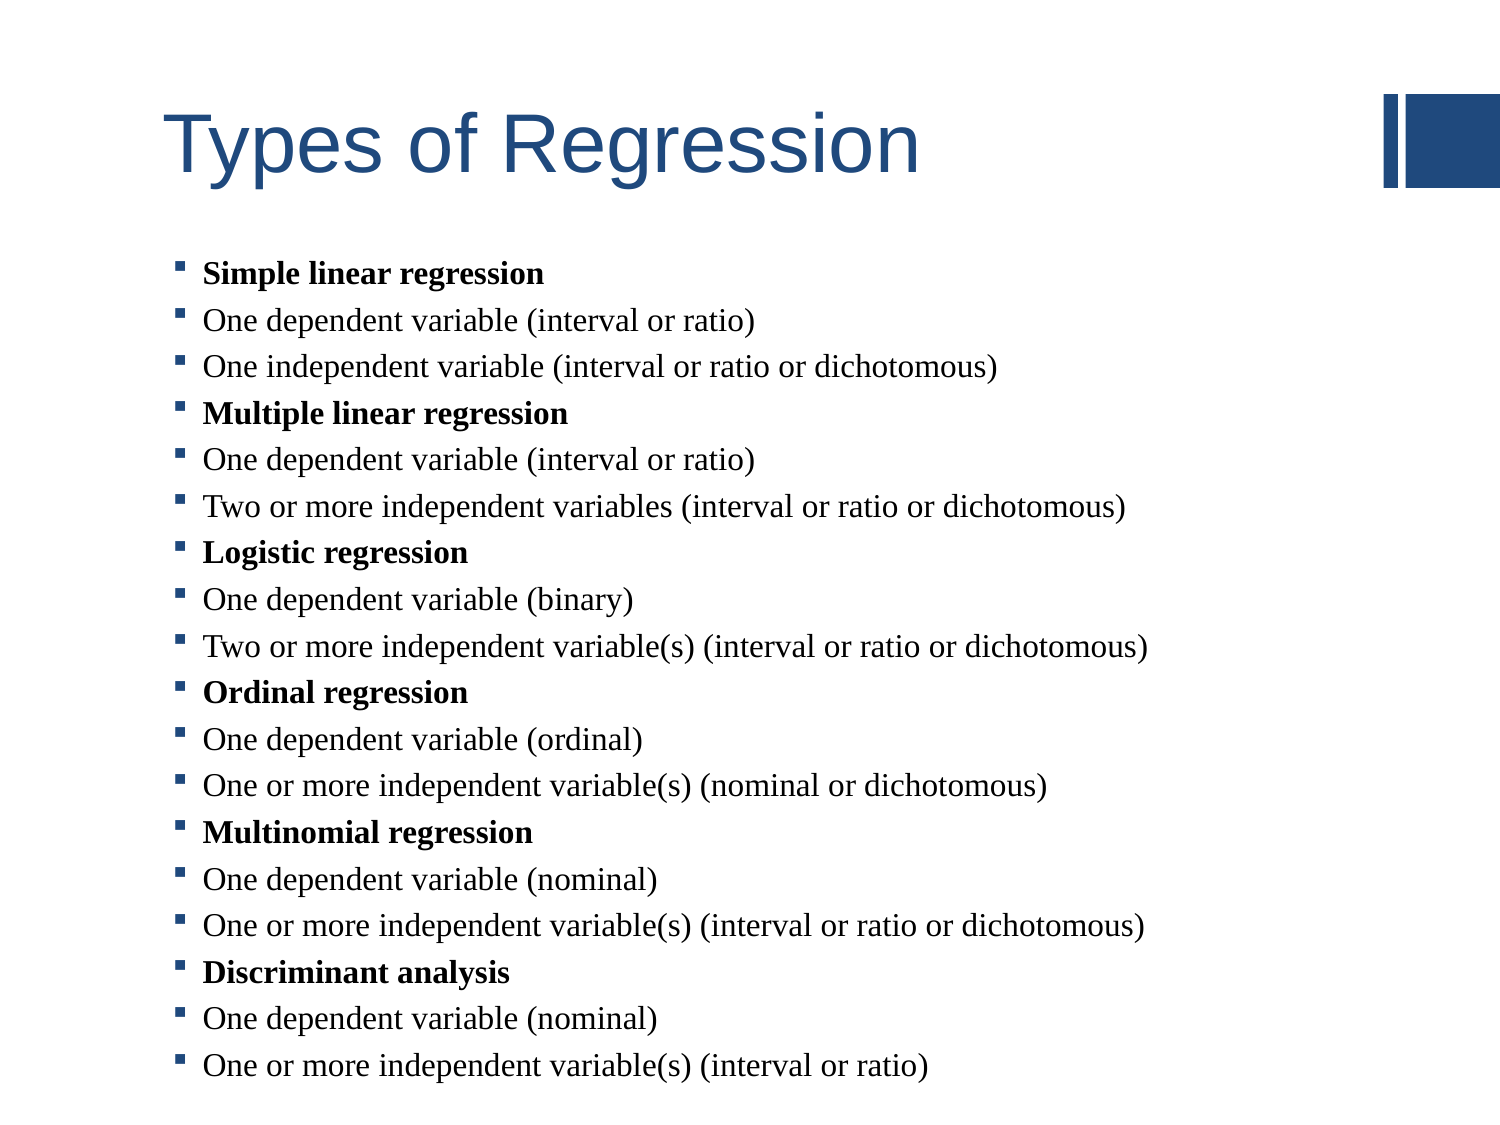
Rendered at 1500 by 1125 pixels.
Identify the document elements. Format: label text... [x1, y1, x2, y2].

title Types of Regression [147, 78, 1348, 197]
list Simple linear regression One dependent variable (interval or ratio) One independent variable (interval or ratio or dichotomous) Multiple linear regression One dependent variable (interval or ratio) Two or more independent variables (interval or ratio or dichotomous) Logistic regression One dependent variable (binary) Two or more independent variable(s) (interval or ratio or dichotomous) Ordinal regression One dependent variable (ordinal) One or more independent variable(s) (nominal or dichotomous) Multinomial regression One dependent variable (nominal) One or more independent variable(s) (interval or ratio or dichotomous) Discriminant analysis One dependent variable (nominal) One or more independent variable(s) (interval or ratio) [150, 243, 1350, 1106]
